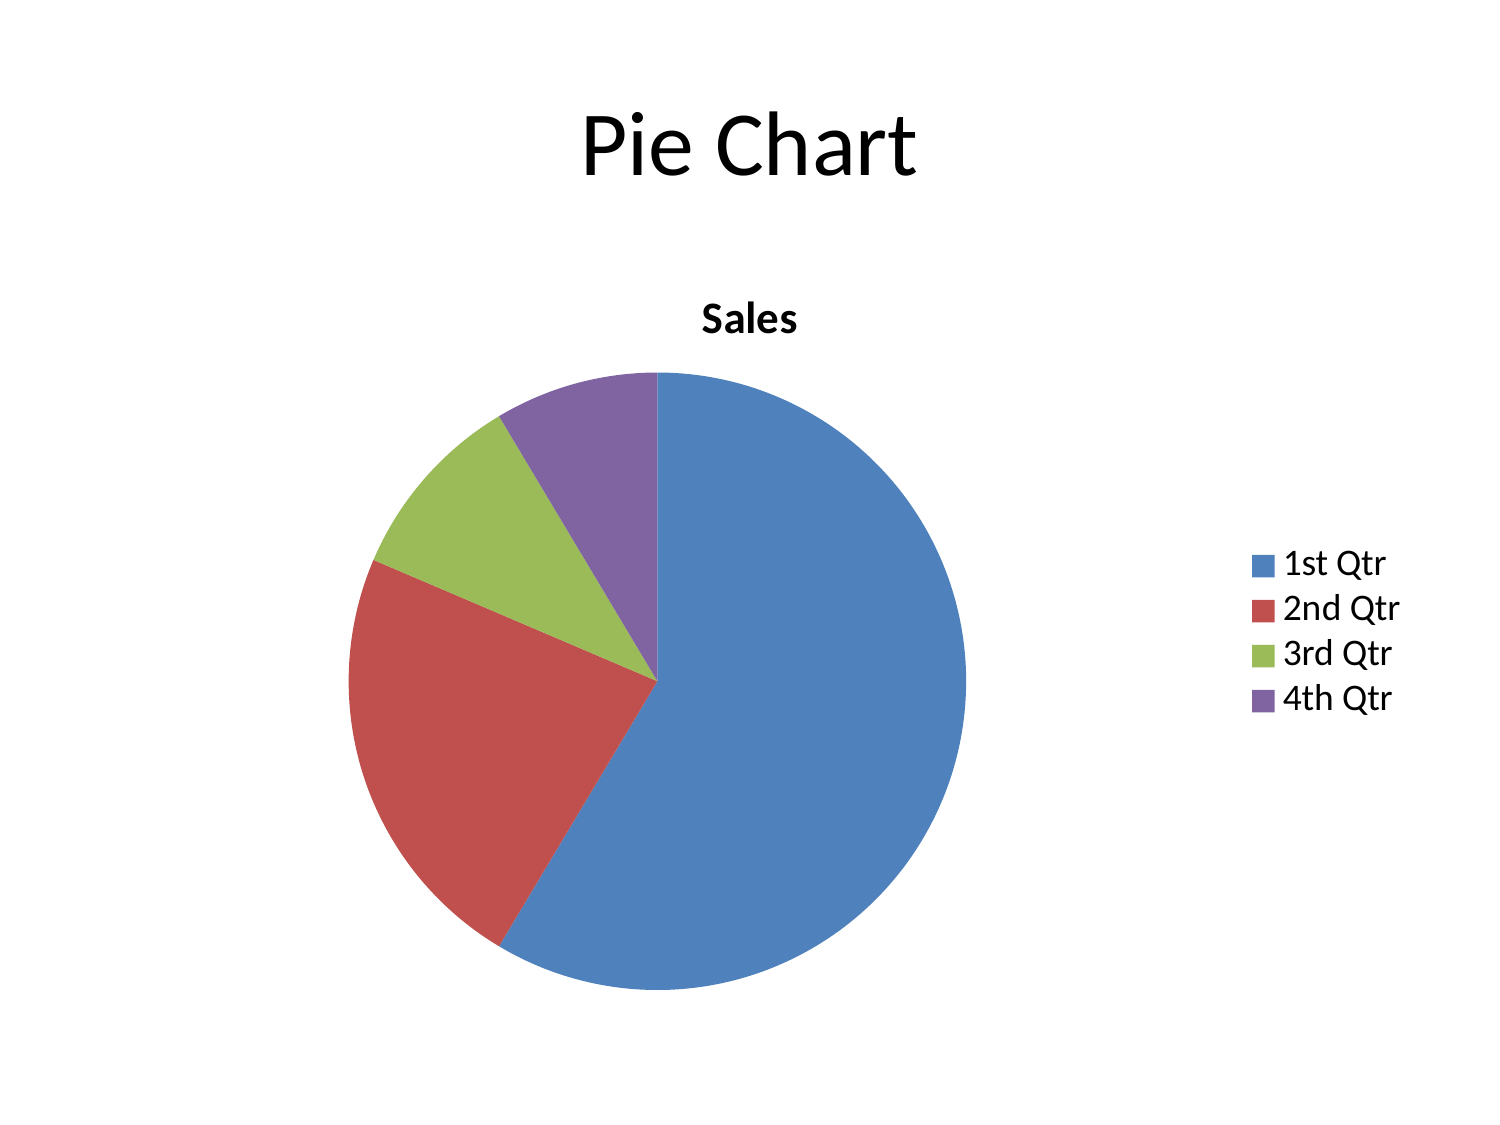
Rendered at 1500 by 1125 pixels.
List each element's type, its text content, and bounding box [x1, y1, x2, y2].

chart [74, 262, 1426, 1006]
title Pie Chart [75, 45, 1425, 233]
